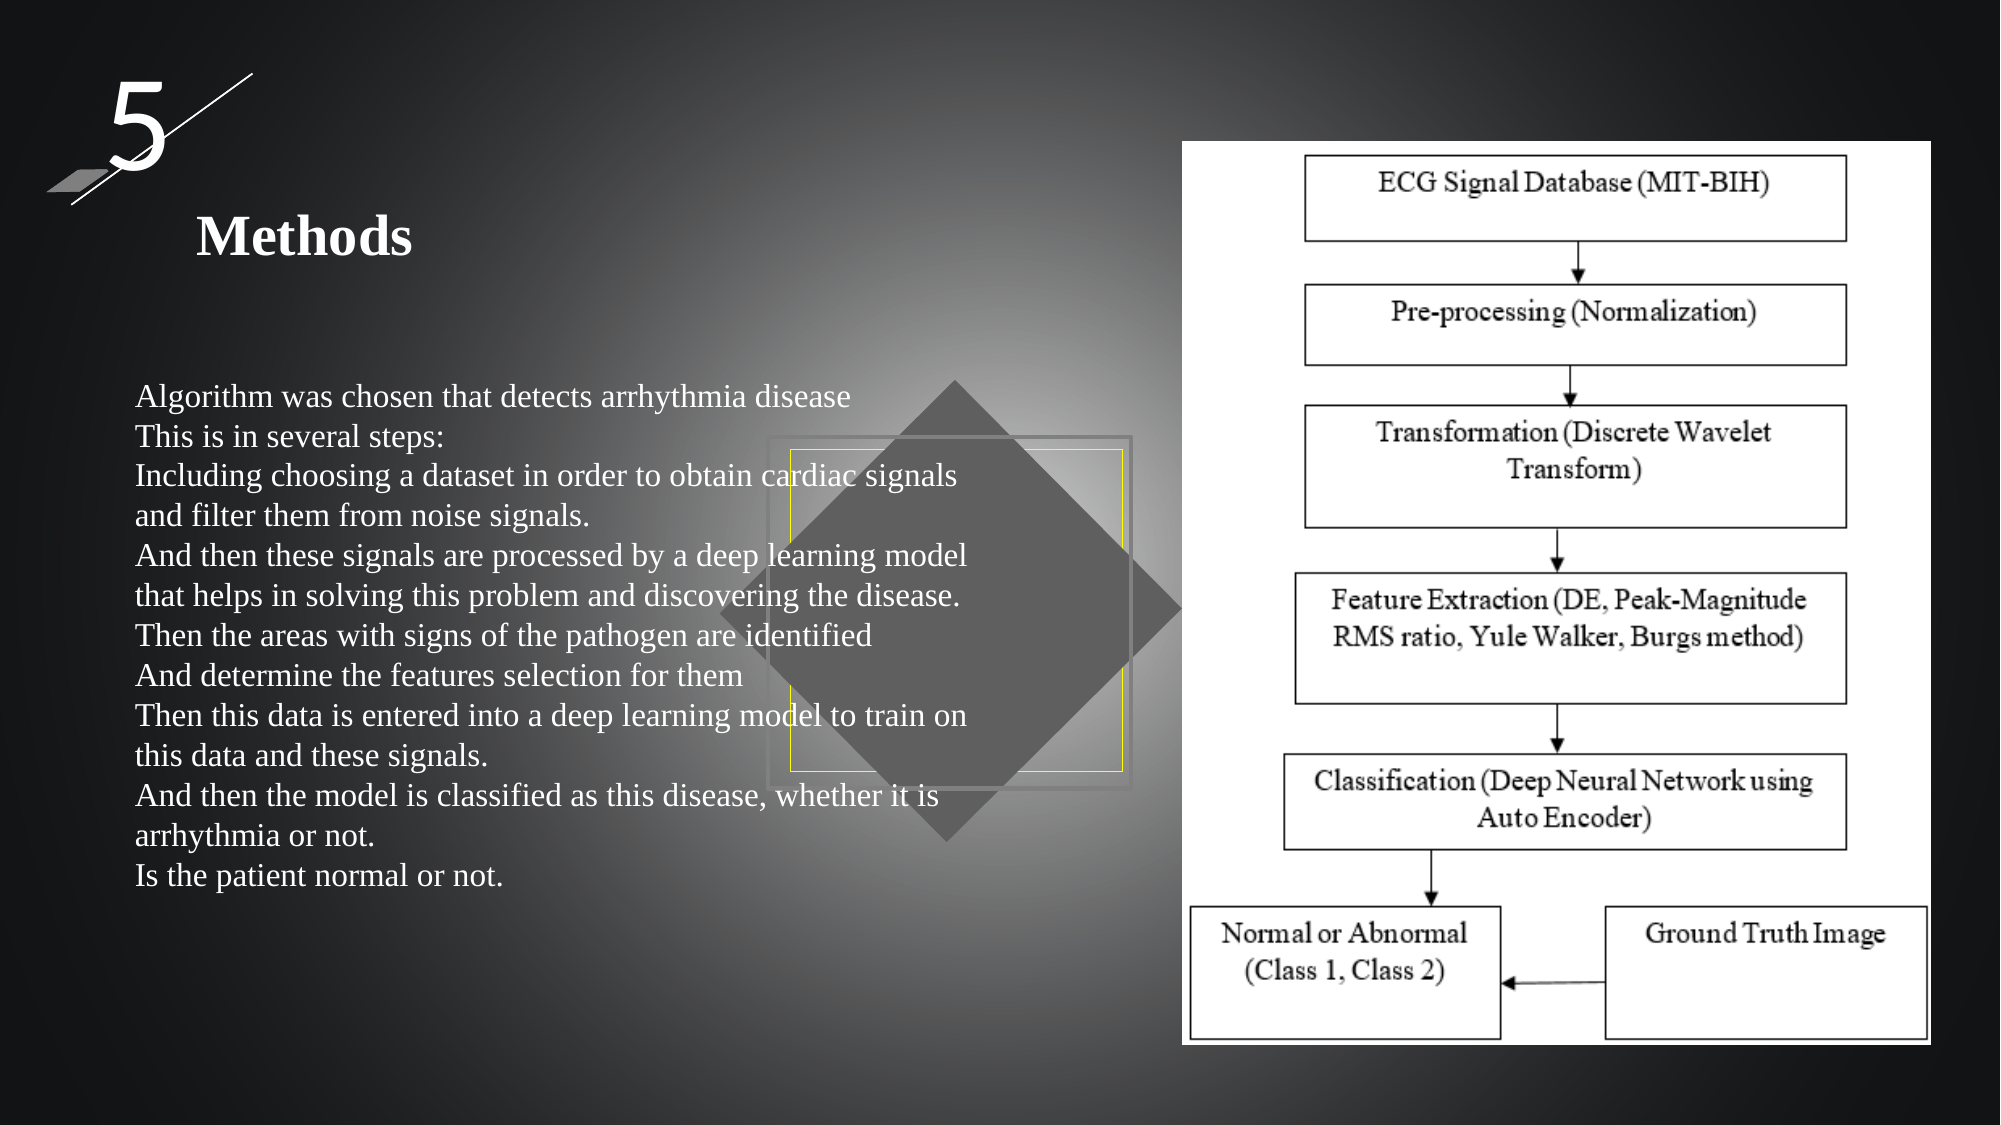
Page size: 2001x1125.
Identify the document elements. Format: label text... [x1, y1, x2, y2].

text_box Methods [181, 189, 768, 275]
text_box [767, 436, 1132, 789]
text_box Algorithm was chosen that detects arrhythmia disease This is in several steps: Including choosing a dataset in order to obtain cardiac signals and filter them from noise signals. And then these signals are processed by a deep learning model that helps in solving this problem and discovering the disease. Then the areas with signs of the pathogen are identified And determine the features selection for them Then this data is entered into a deep learning model to train on this data and these signals. And then the model is classified as this disease, whether it is arrhythmia or not. Is the patient normal or not. [120, 366, 1018, 901]
picture [1181, 140, 1932, 1045]
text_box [42, 19, 253, 257]
